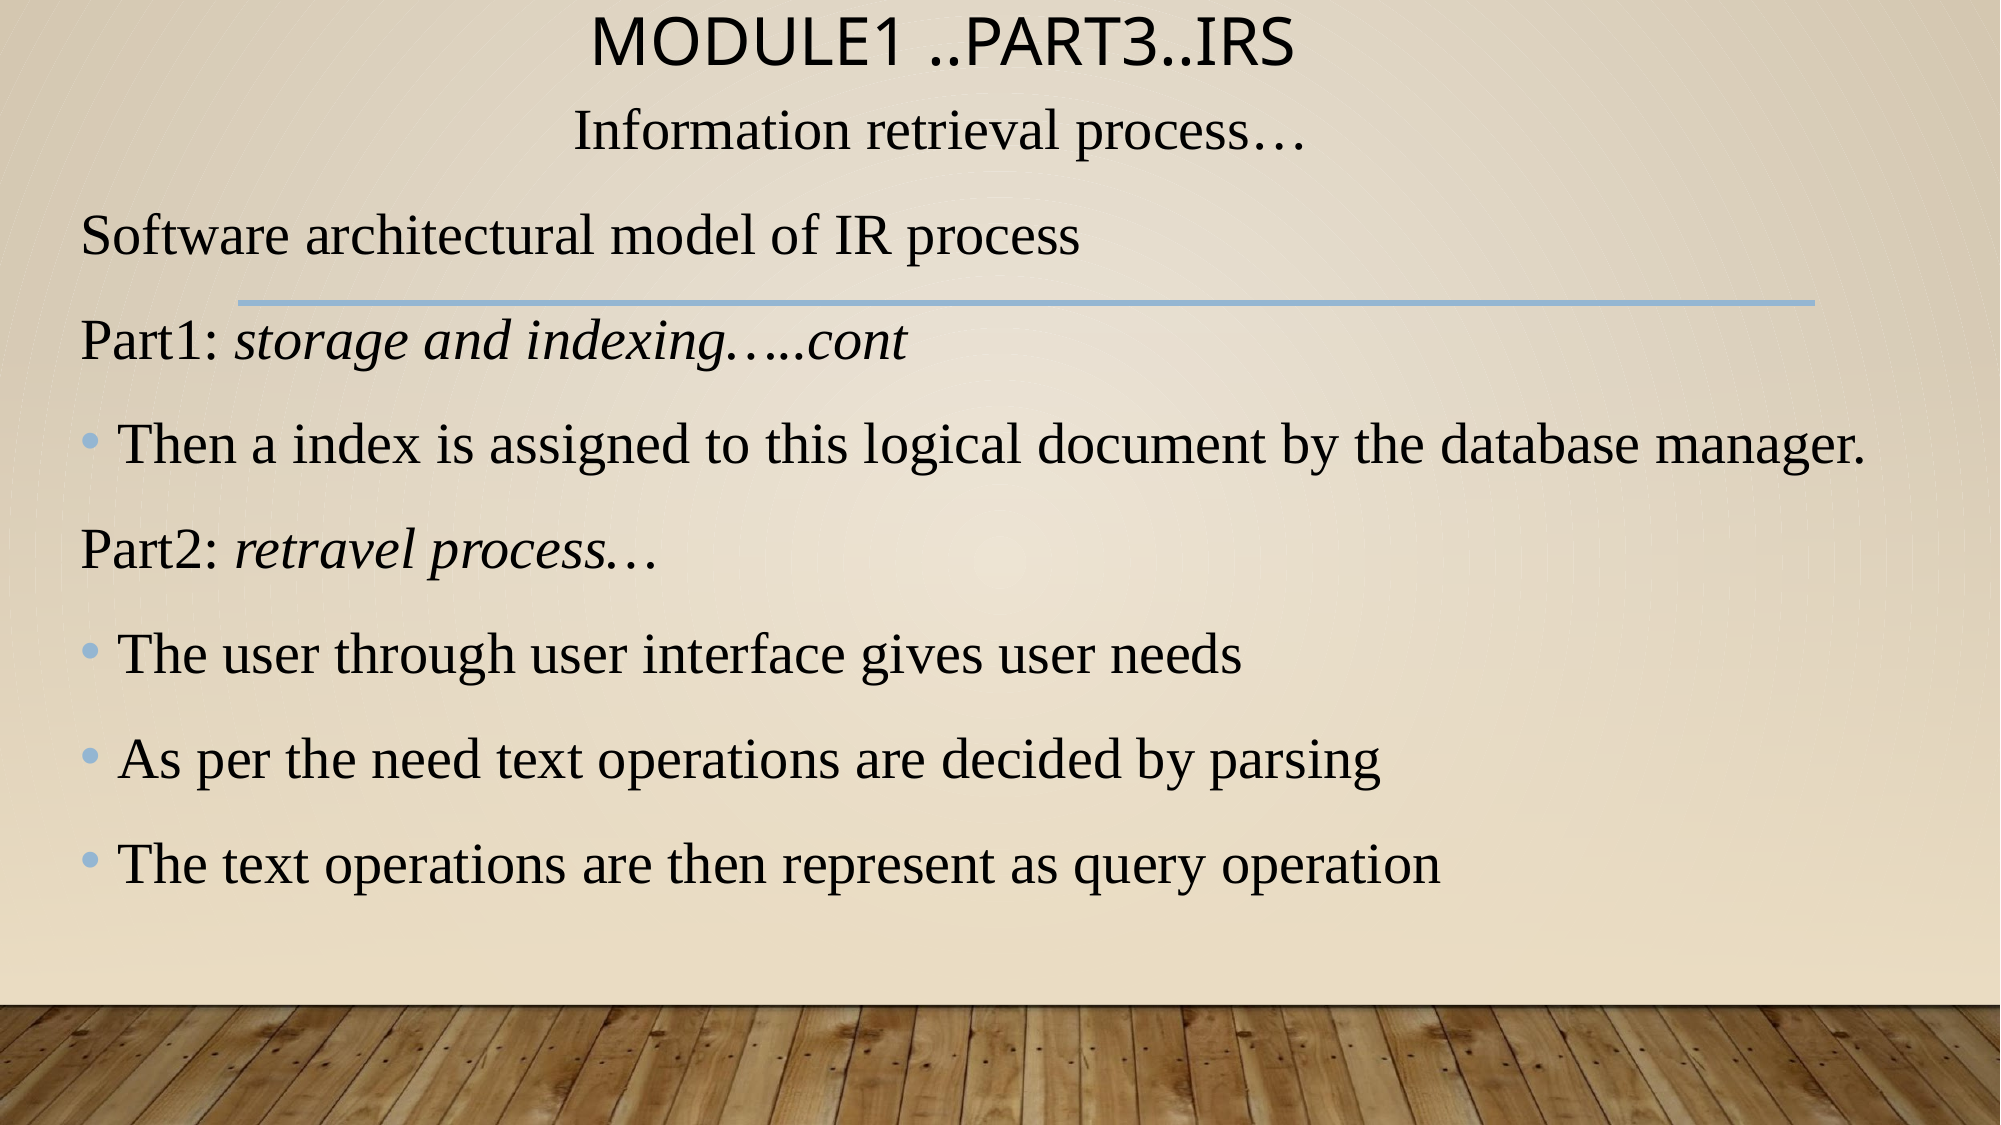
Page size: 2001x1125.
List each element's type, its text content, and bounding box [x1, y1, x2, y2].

list Information retrieval process… Software architectural model of IR process Part1: storage and indexing…..cont Then a index is assigned to this logical document by the database manager. Part2: retravel process… The user through user interface gives user needs As per the need text operations are decided by parsing The text operations are then represent as query operation [65, 69, 1946, 997]
title MODULE1 ..PART3..IRS [212, 0, 1788, 69]
picture [0, 1005, 2000, 1125]
